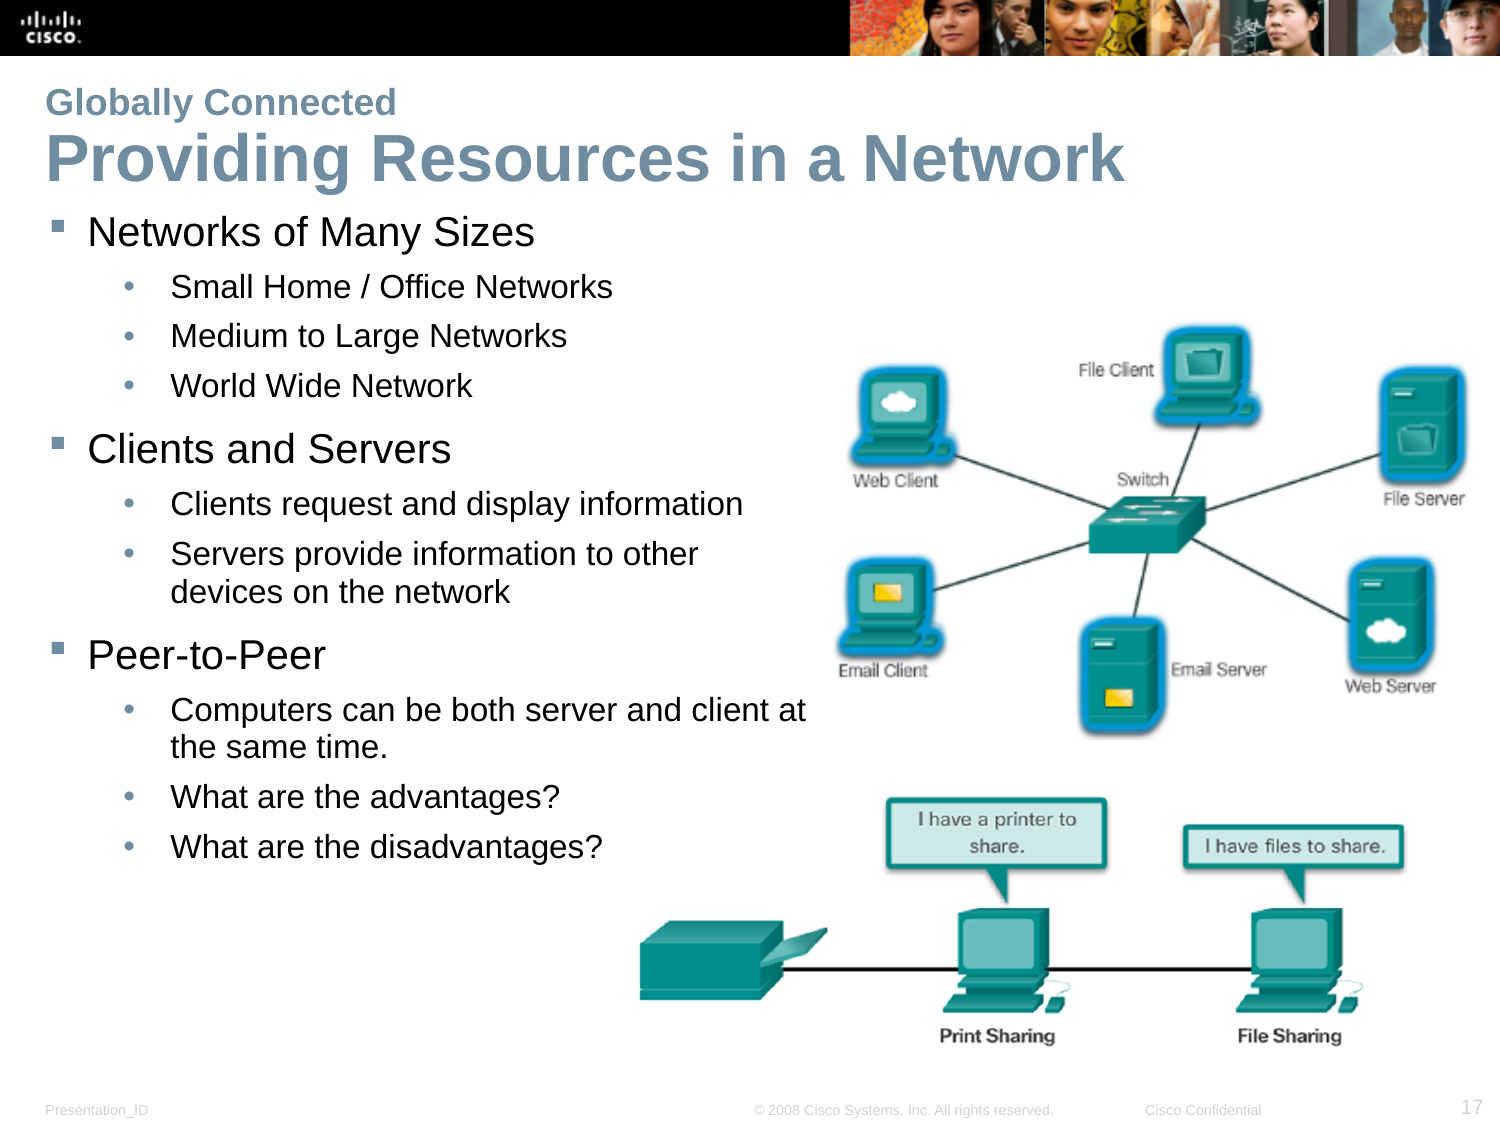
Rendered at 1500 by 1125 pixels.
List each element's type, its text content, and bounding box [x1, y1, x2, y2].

picture [626, 787, 1427, 1055]
picture [833, 317, 1472, 740]
list Networks of Many Sizes Small Home / Office Networks Medium to Large Networks World Wide Network Clients and Servers Clients request and display information Servers provide information to other devices on the network Peer-to-Peer Computers can be both server and client at the same time. What are the advantages? What are the disadvantages? [34, 202, 834, 1038]
picture [0, 0, 1500, 56]
title Globally Connected Providing Resources in a Network [31, 64, 1471, 203]
